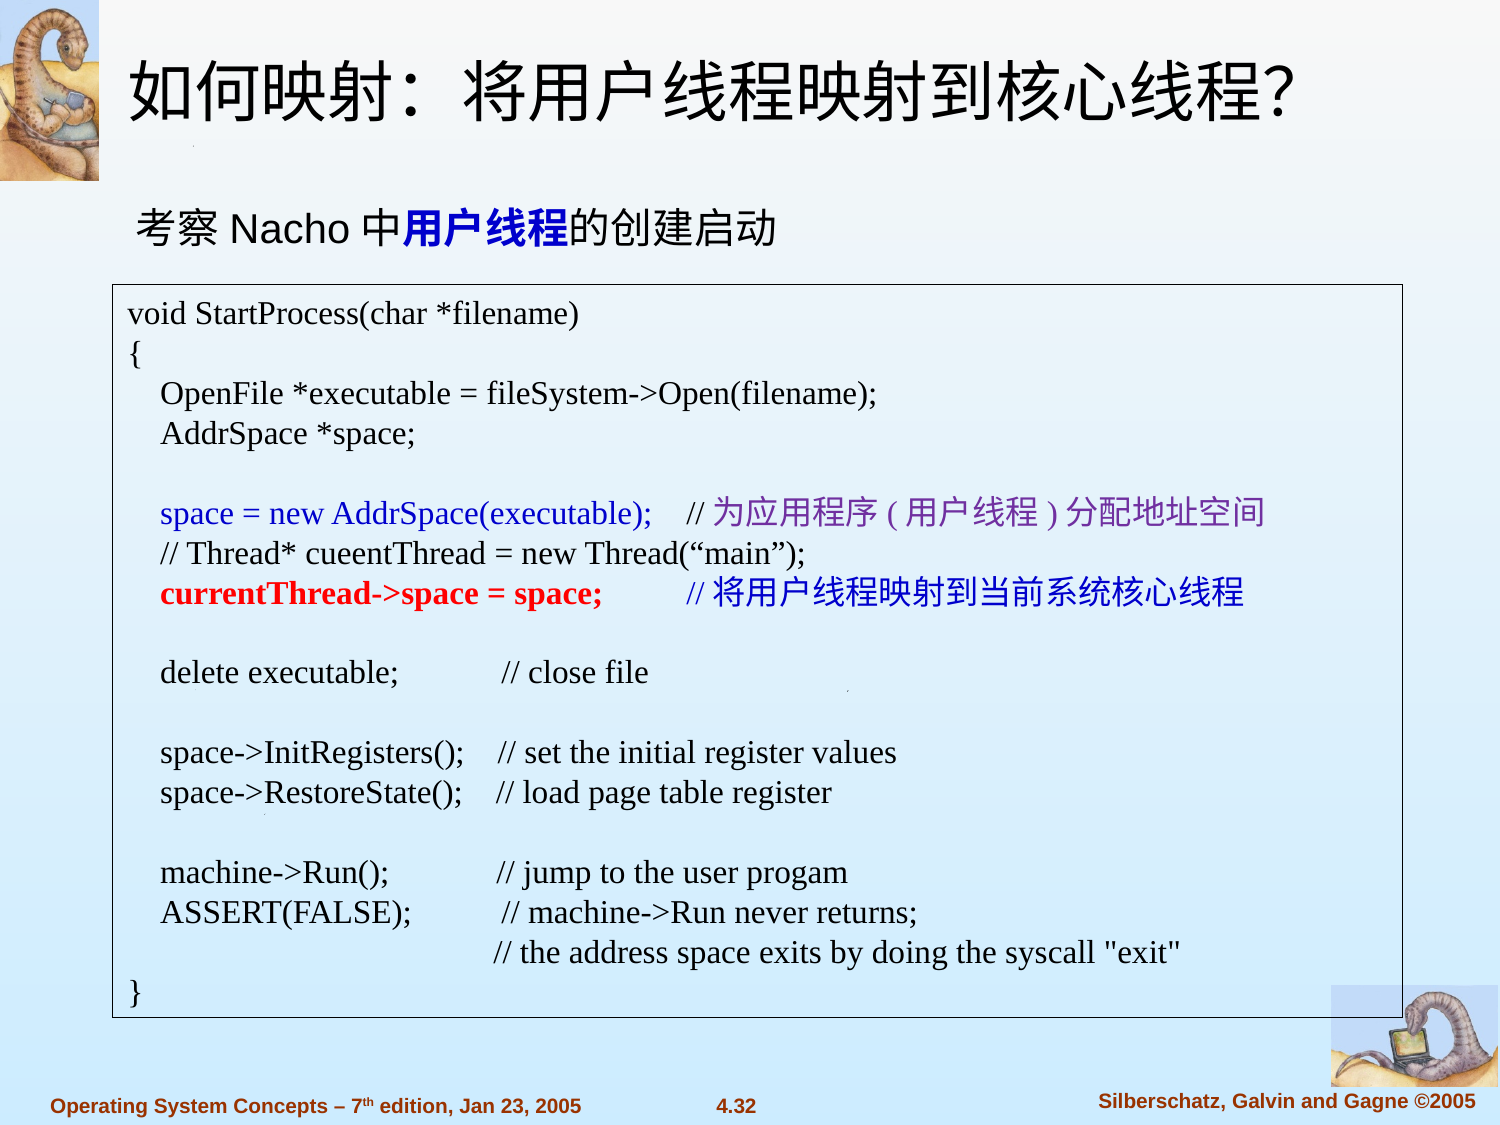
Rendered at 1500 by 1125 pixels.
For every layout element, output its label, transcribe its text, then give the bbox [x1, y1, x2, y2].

list 考察Nacho中用户线程的创建启动 [120, 194, 1438, 266]
picture [1331, 985, 1498, 1087]
title 如何映射：将用户线程映射到核心线程？ [112, 37, 1438, 138]
text_box void StartProcess(char *filename) { OpenFile *executable = fileSystem->Open(filename); AddrSpace *space; space = new AddrSpace(executable); //为应用程序(用户线程)分配地址空间 // Thread* cueentThread = new Thread(“main”); currentThread->space = space; //将用户线程映射到当前系统核心线程 delete executable; // close file space->InitRegisters(); // set the initial register values space->RestoreState(); // load page table register machine->Run(); // jump to the user progam ASSERT(FALSE); // machine->Run never returns; // the address space exits by doing the syscall "exit" } [112, 283, 1403, 1018]
picture [0, 0, 99, 181]
